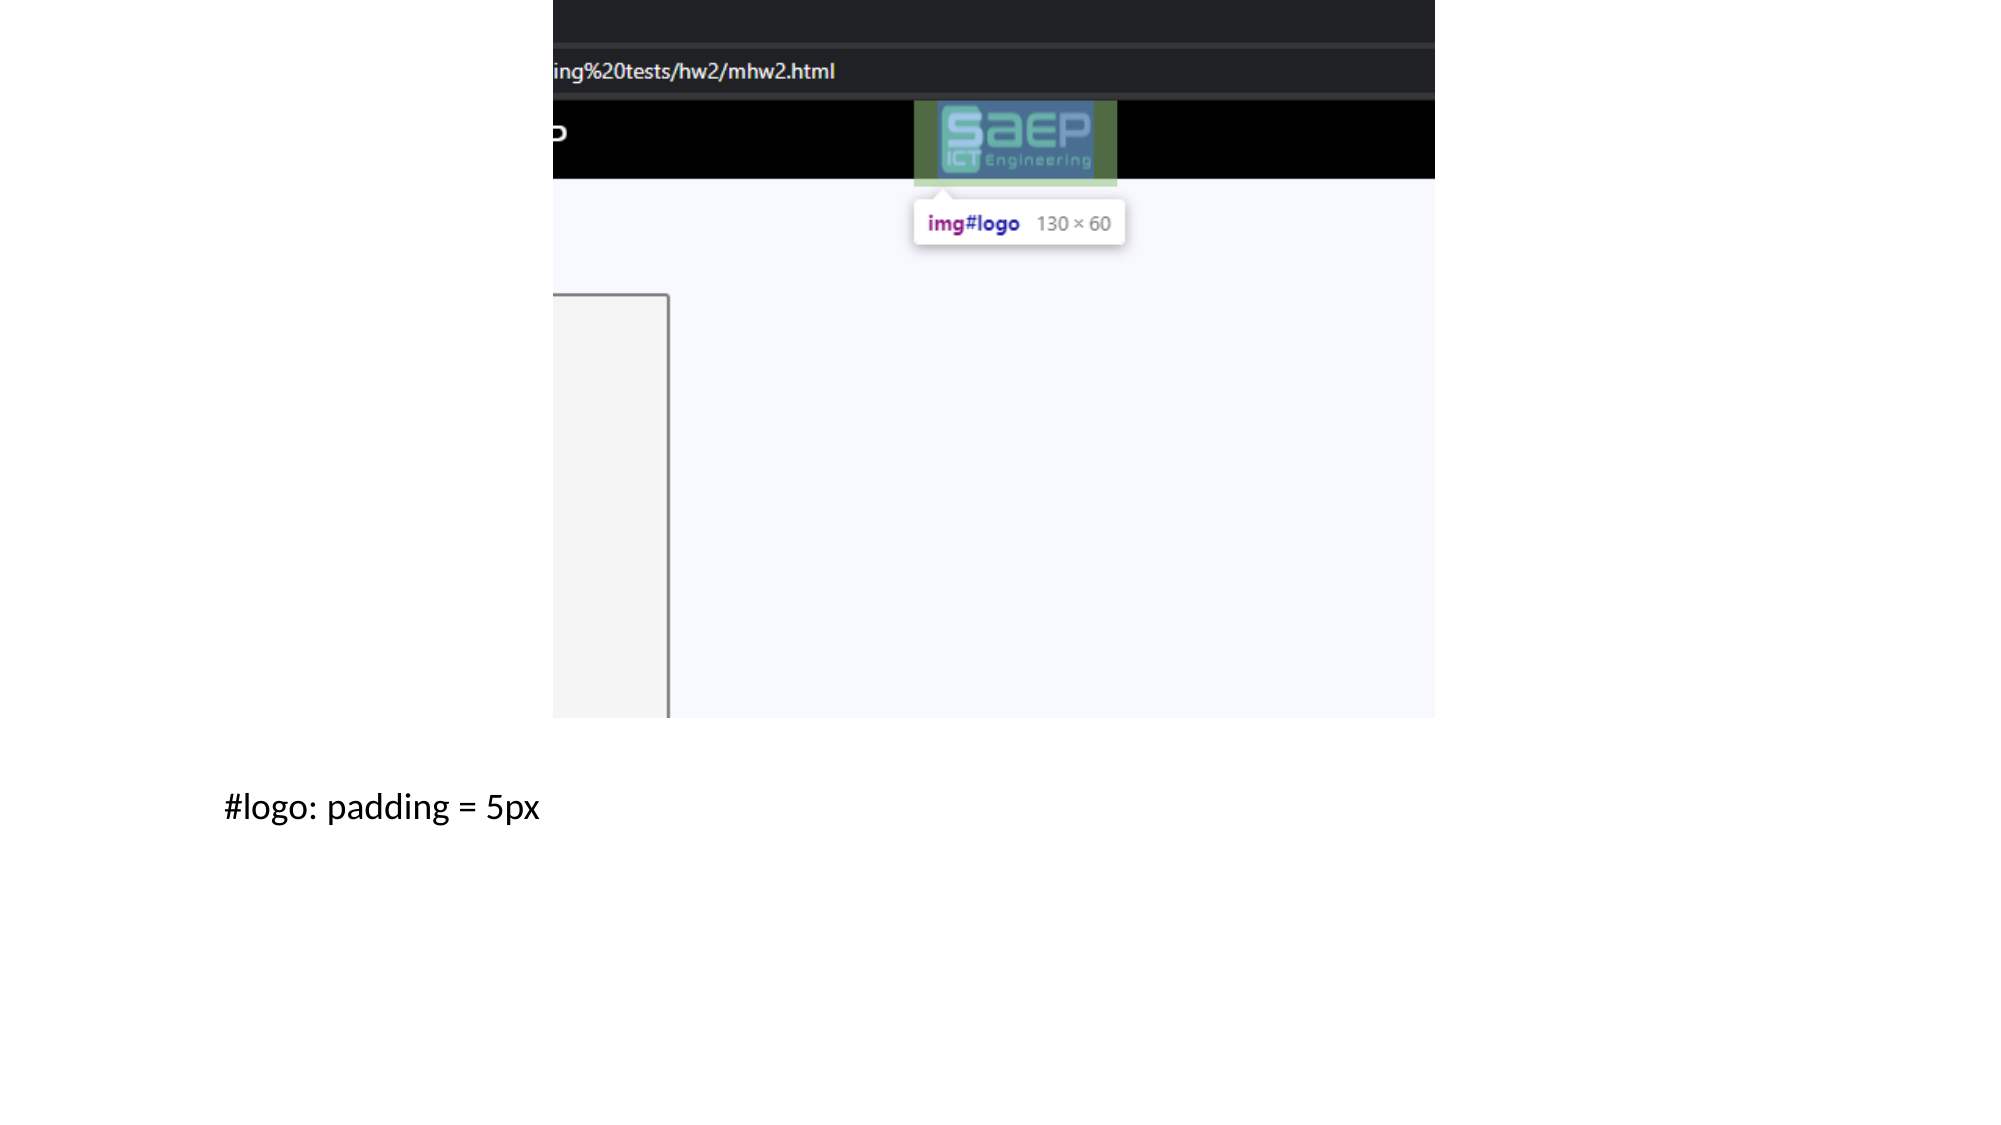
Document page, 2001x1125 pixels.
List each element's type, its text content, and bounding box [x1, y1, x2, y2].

text_box #logo: padding = 5px [0, 774, 765, 835]
picture [553, 0, 1435, 718]
